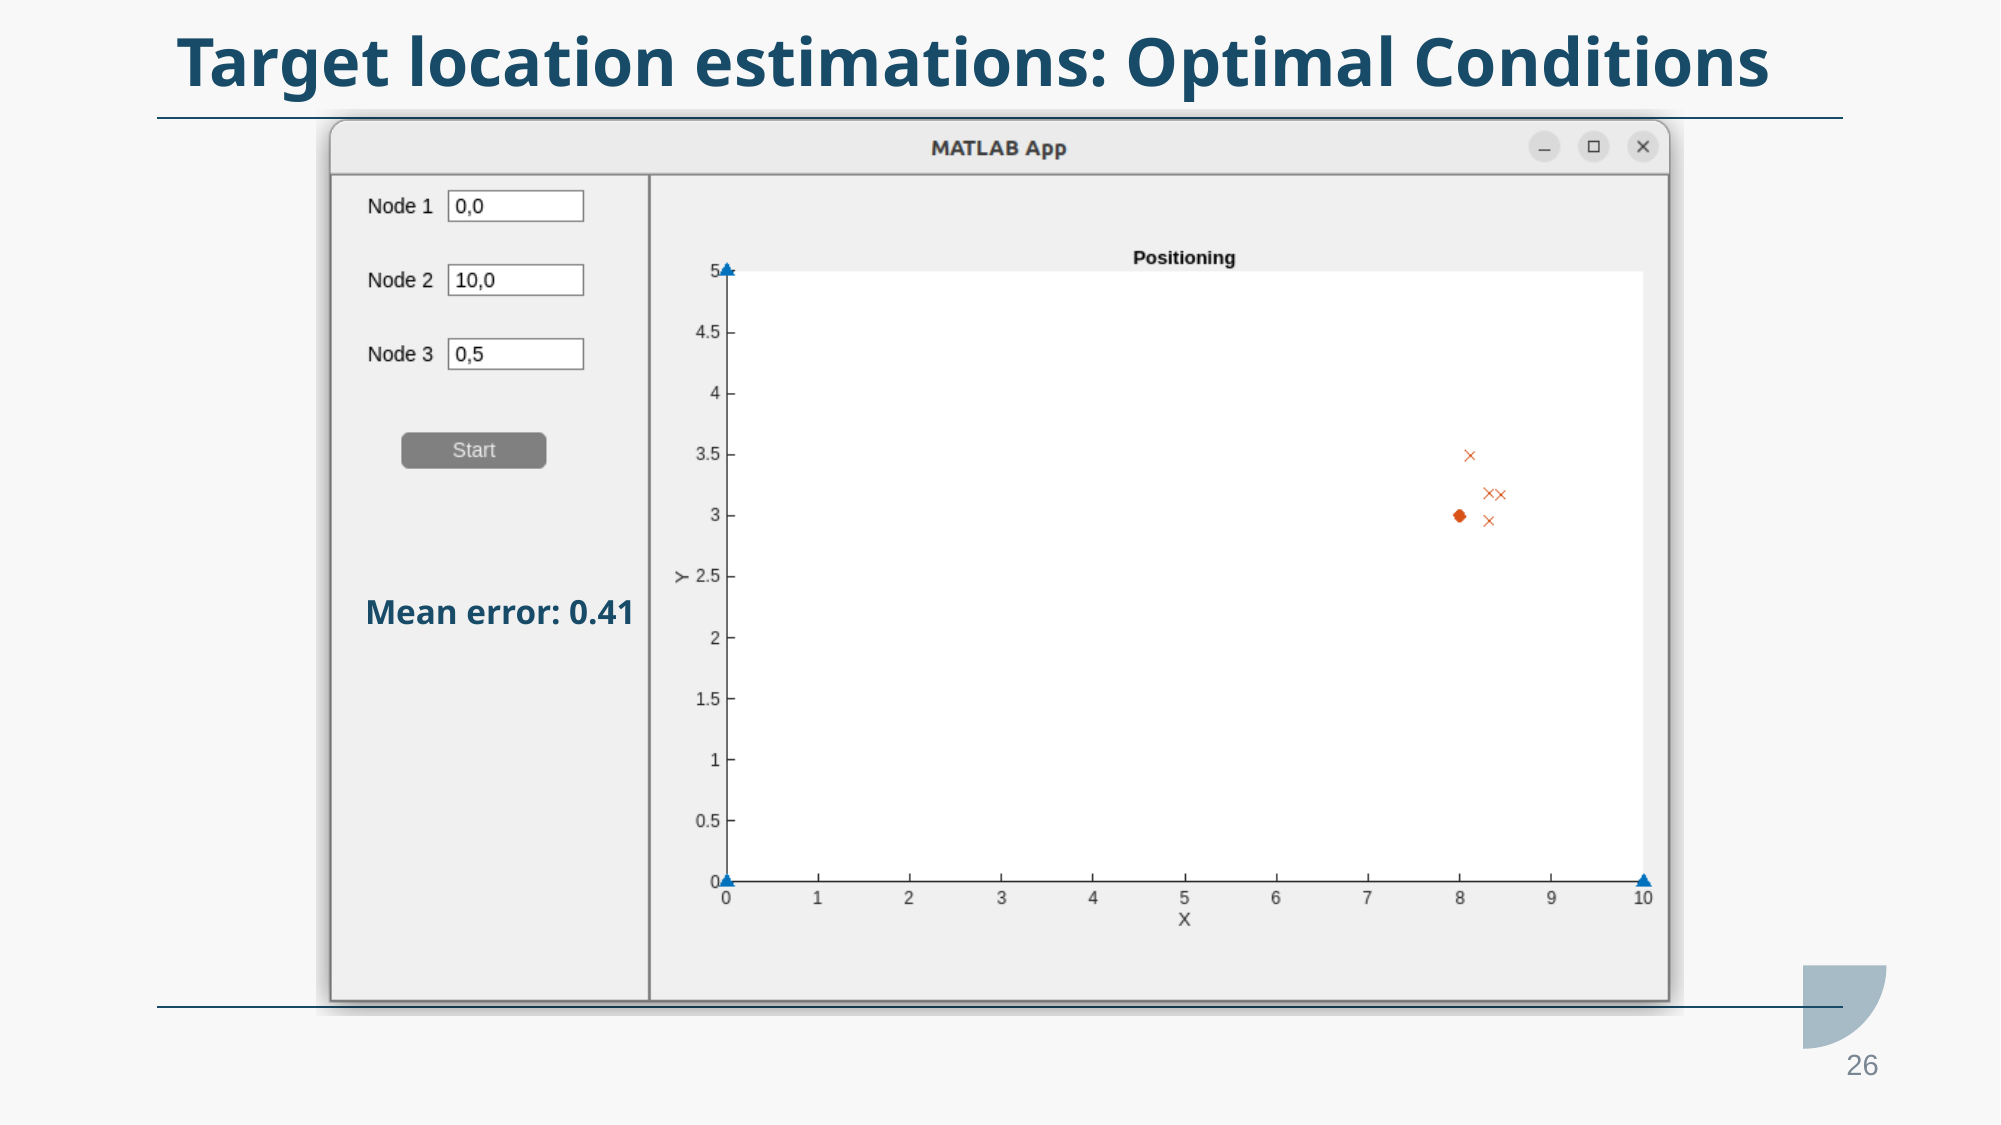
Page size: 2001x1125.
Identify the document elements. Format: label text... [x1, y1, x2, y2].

picture [315, 108, 1685, 1016]
slide_number 26 [1443, 1034, 1894, 1095]
title Target location estimations: Optimal Conditions [161, 0, 1922, 134]
